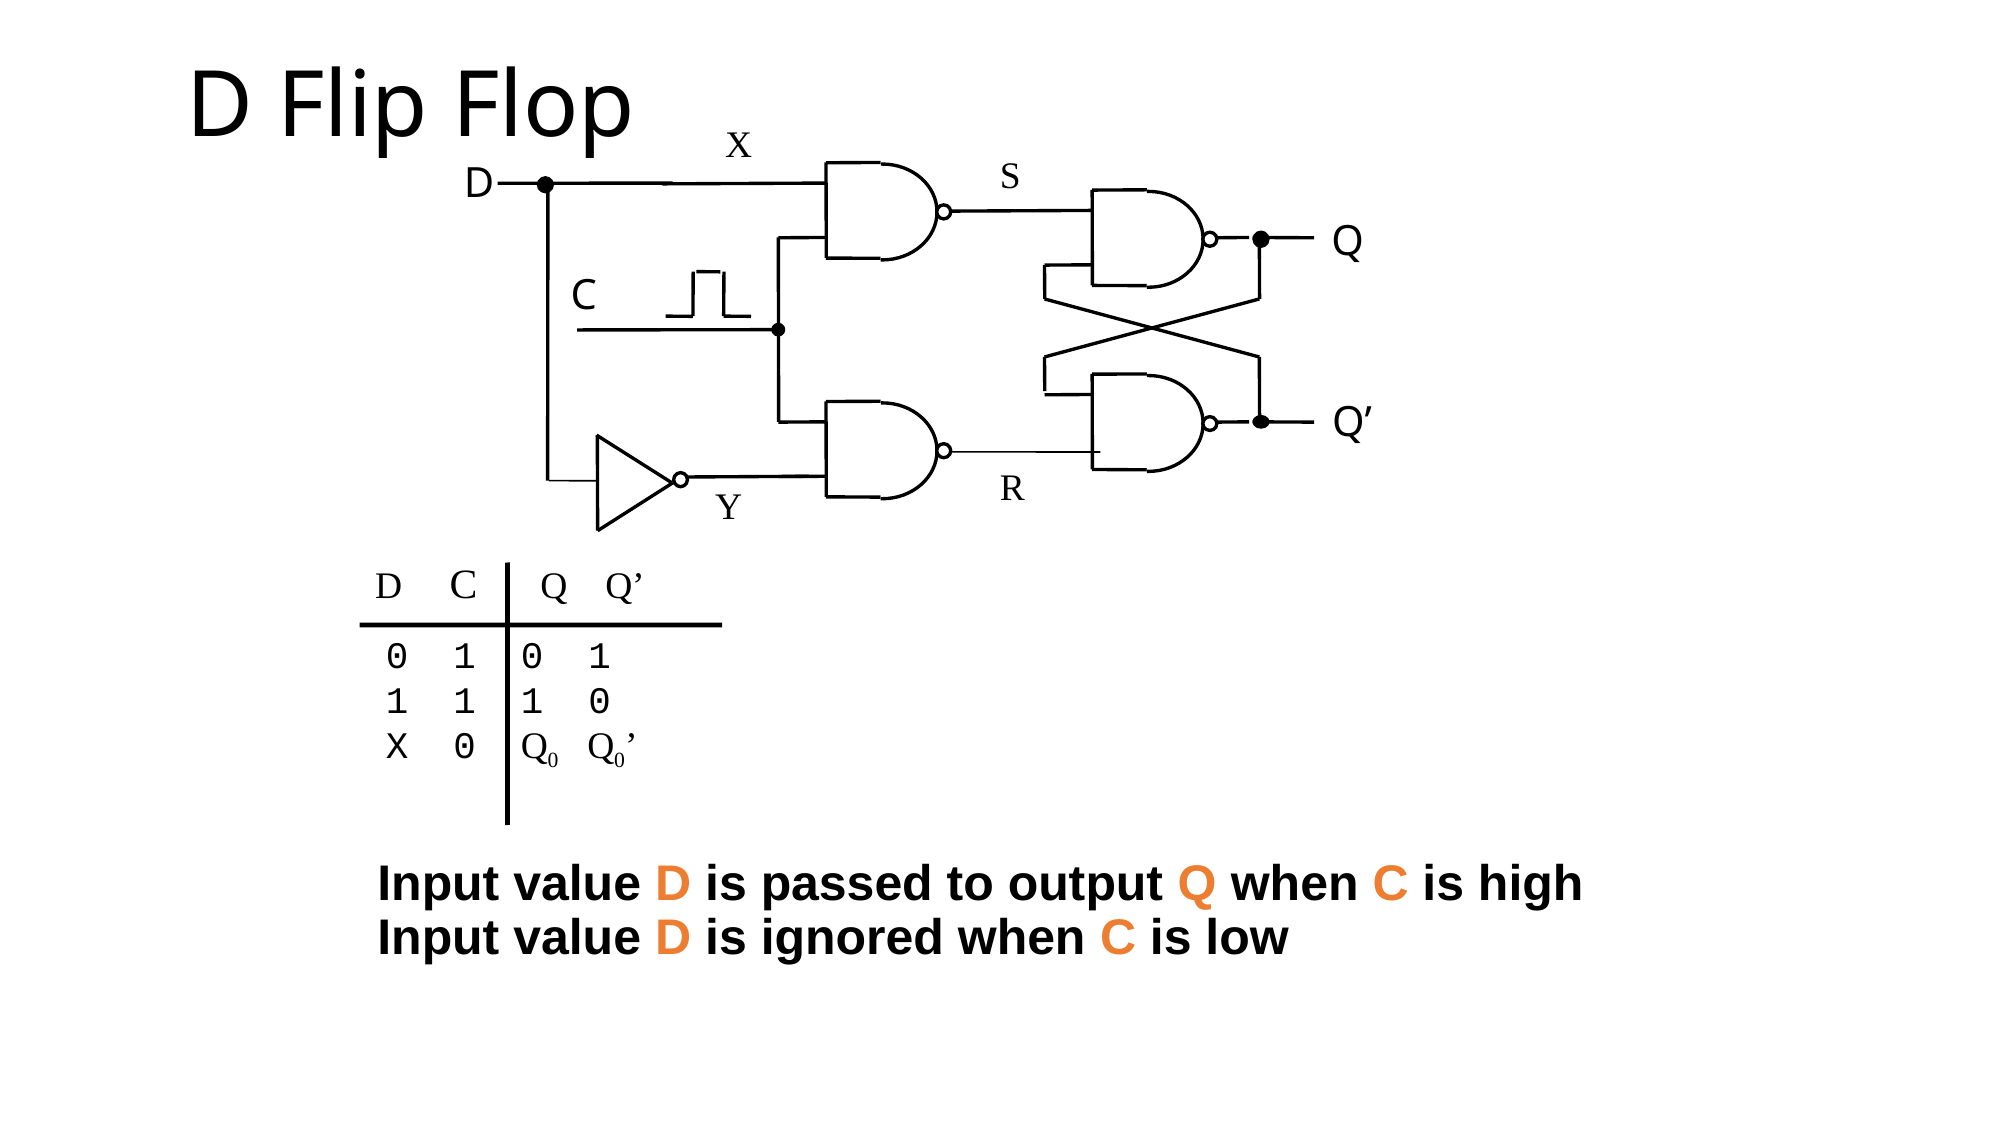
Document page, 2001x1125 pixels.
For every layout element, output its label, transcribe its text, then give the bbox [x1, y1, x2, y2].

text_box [548, 435, 688, 531]
text_box D [463, 155, 506, 206]
text_box [1202, 232, 1217, 247]
text_box R [985, 455, 1040, 516]
text_box [1093, 189, 1147, 285]
text_box X [710, 112, 768, 173]
text_box [1254, 232, 1268, 247]
text_box [827, 163, 881, 258]
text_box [349, 549, 723, 825]
text_box [1146, 375, 1203, 472]
text_box [1254, 416, 1268, 428]
text_box Input value D is passed to output Q when C is high Input value D is ignored when C is low [362, 849, 1663, 975]
text_box Q [1331, 213, 1375, 264]
text_box [936, 443, 951, 458]
text_box [827, 402, 881, 497]
text_box [880, 402, 937, 499]
title D Flip Flop [171, 43, 1447, 171]
text_box [880, 164, 937, 260]
text_box Y [700, 474, 758, 535]
text_box [1202, 416, 1217, 431]
text_box [936, 204, 951, 219]
text_box S [985, 143, 1036, 203]
text_box C [570, 268, 609, 319]
text_box [538, 177, 553, 192]
text_box Q’ [1331, 394, 1372, 445]
text_box [1093, 373, 1147, 469]
text_box [1146, 191, 1203, 288]
text_box [772, 324, 784, 335]
